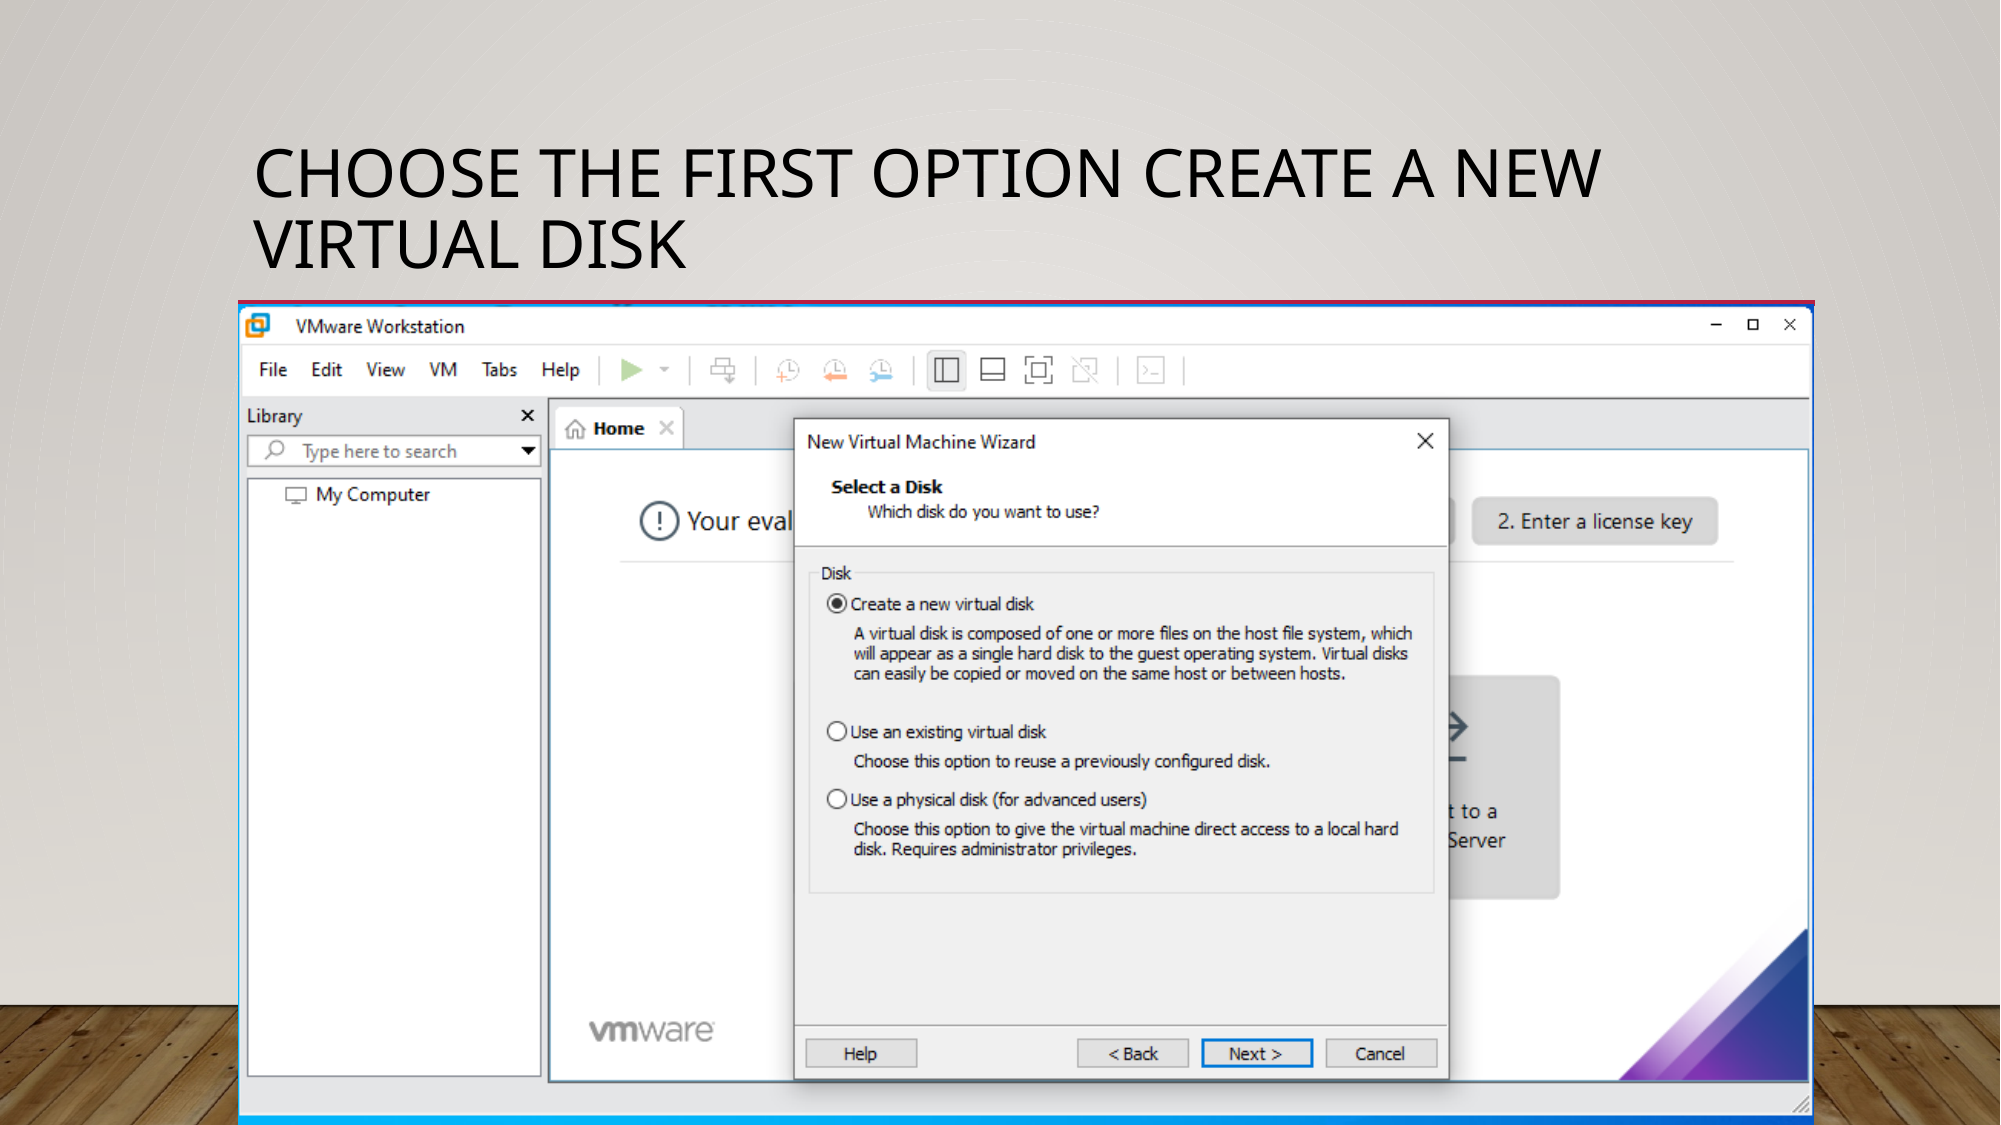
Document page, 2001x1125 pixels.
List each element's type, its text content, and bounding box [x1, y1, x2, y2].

picture [240, 303, 2000, 1125]
title Choose the first option create a new virtual disk [238, 131, 1814, 303]
picture [0, 1005, 237, 1125]
